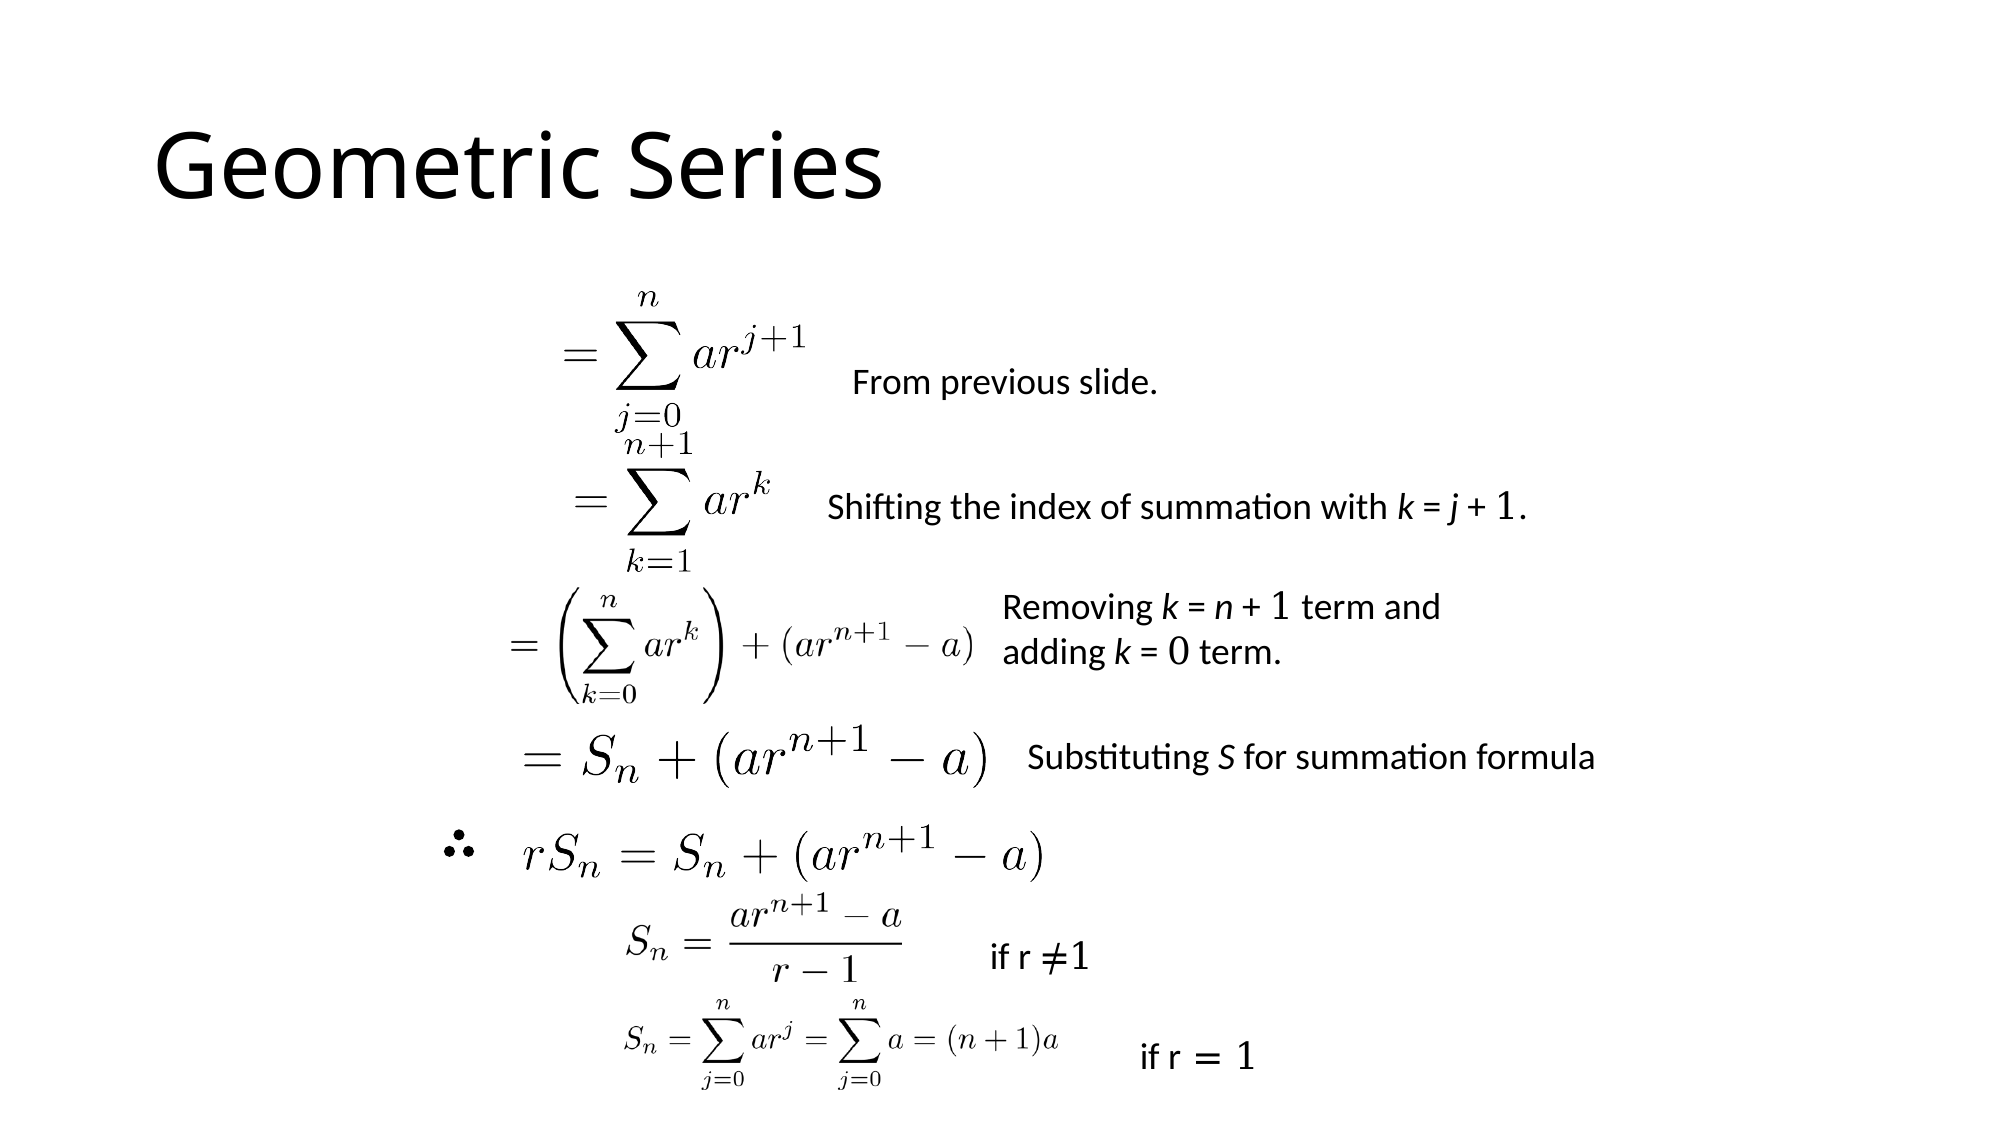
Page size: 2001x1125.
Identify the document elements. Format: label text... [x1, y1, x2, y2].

text_box From previous slide. [837, 349, 1713, 410]
picture [511, 587, 972, 704]
picture [523, 824, 1042, 882]
title Geometric Series [137, 59, 1863, 278]
picture [564, 291, 805, 572]
text_box ∴ [424, 787, 575, 883]
text_box Removing k = n + 1 term and adding k = 0 term. [987, 574, 1725, 680]
picture [524, 724, 986, 788]
text_box Substituting S for summation formula [1012, 724, 1688, 785]
picture [624, 999, 1058, 1090]
text_box if r = 1 [1125, 1024, 1475, 1085]
text_box Shifting the index of summation with k = j + 1. [812, 474, 1688, 535]
text_box if r ≠1 [975, 924, 1325, 985]
picture [626, 892, 902, 982]
